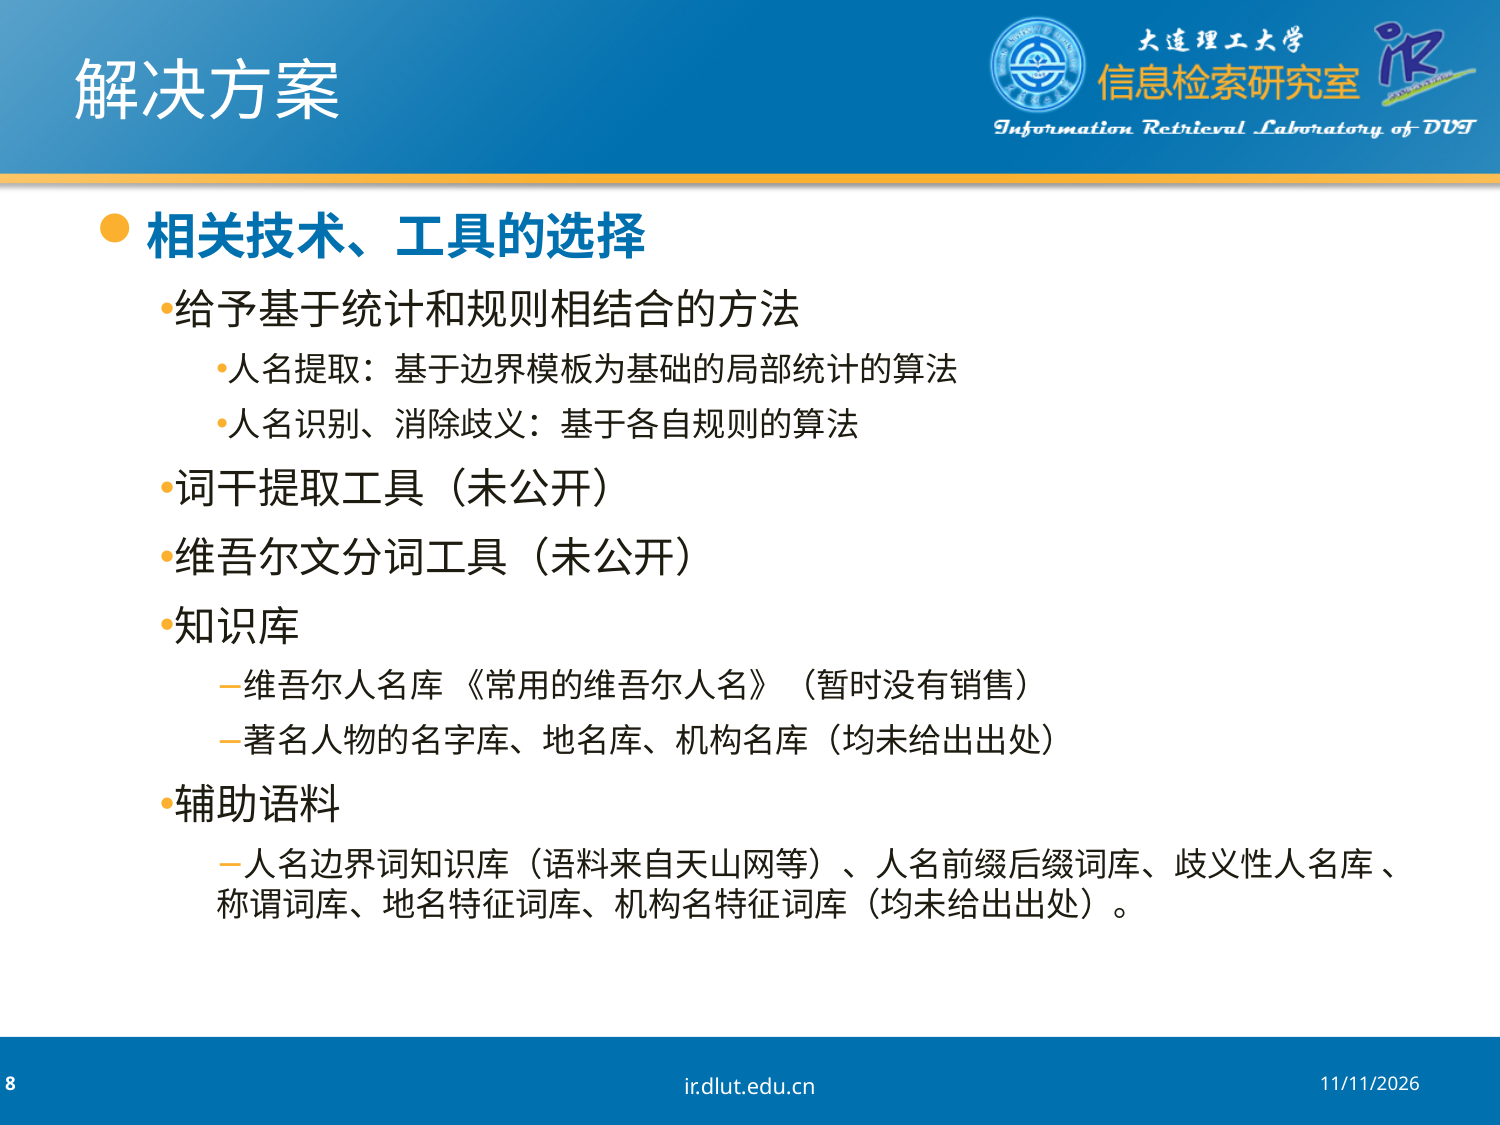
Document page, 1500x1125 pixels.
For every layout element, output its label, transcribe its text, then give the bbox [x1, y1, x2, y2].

title 解决方案 [58, 39, 944, 137]
picture [0, 0, 1500, 1125]
list 相关技术、工具的选择 给予基于统计和规则相结合的方法 人名提取：基于边界模板为基础的局部统计的算法 人名识别、消除歧义：基于各自规则的算法 词干提取工具（未公开） 维吾尔文分词工具（未公开） 知识库 维吾尔人名库 《常用的维吾尔人名》（暂时没有销售） 著名人物的名字库、地名库、机构名库（均未给出出处） 辅助语料 人名边界词知识库（语料来自天山网等）、人名前缀后缀词库、歧义性人名库 、称谓词库、地名特征词库、机构名特征词库（均未给出出处）。 [39, 196, 1461, 1002]
